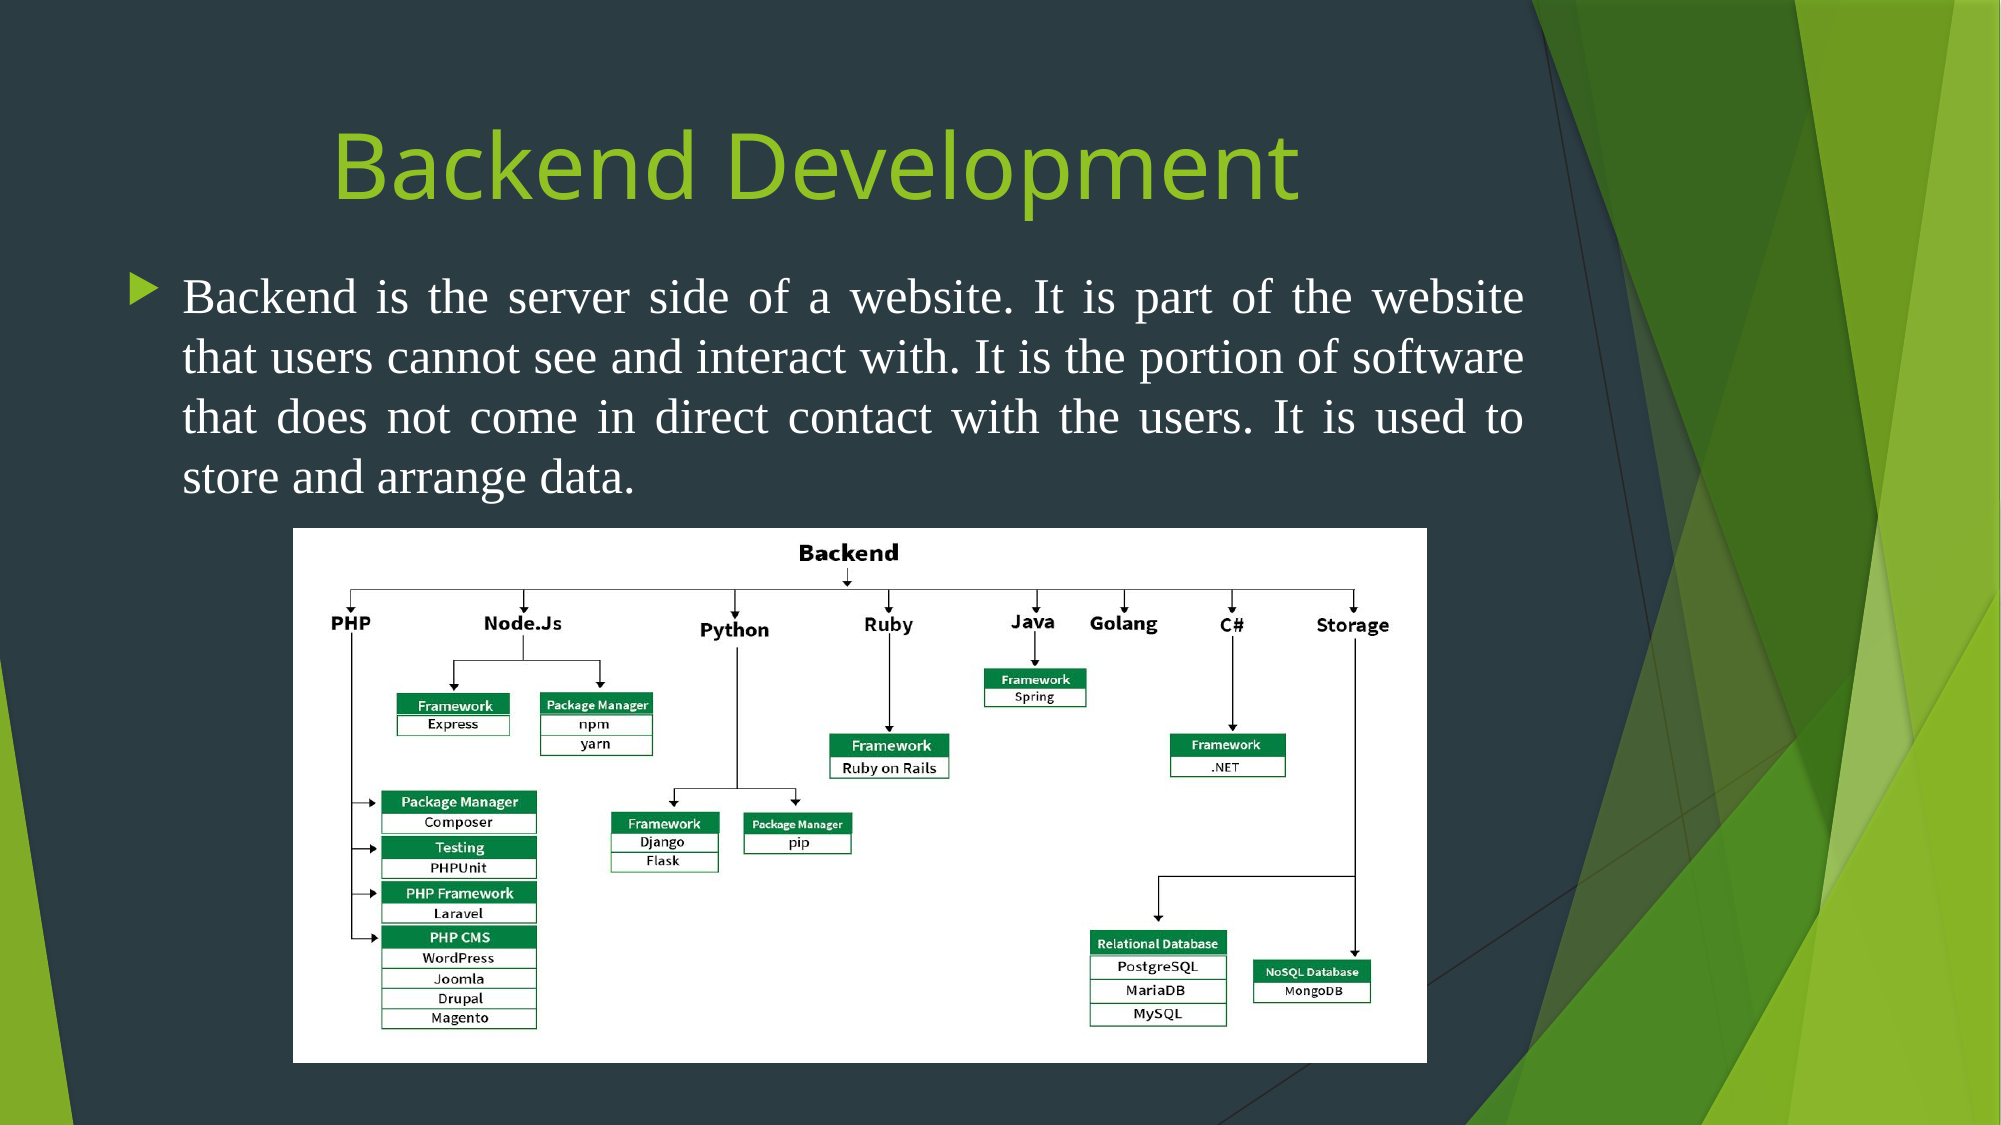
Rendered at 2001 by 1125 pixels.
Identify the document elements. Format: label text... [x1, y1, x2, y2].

picture [293, 527, 1427, 1063]
list Backend is the server side of a website. It is part of the website that users cannot see and interact with. It is the portion of software that does not come in direct contact with the users. It is used to store and arrange data. [111, 256, 1542, 529]
title Backend Development [111, 99, 1522, 256]
